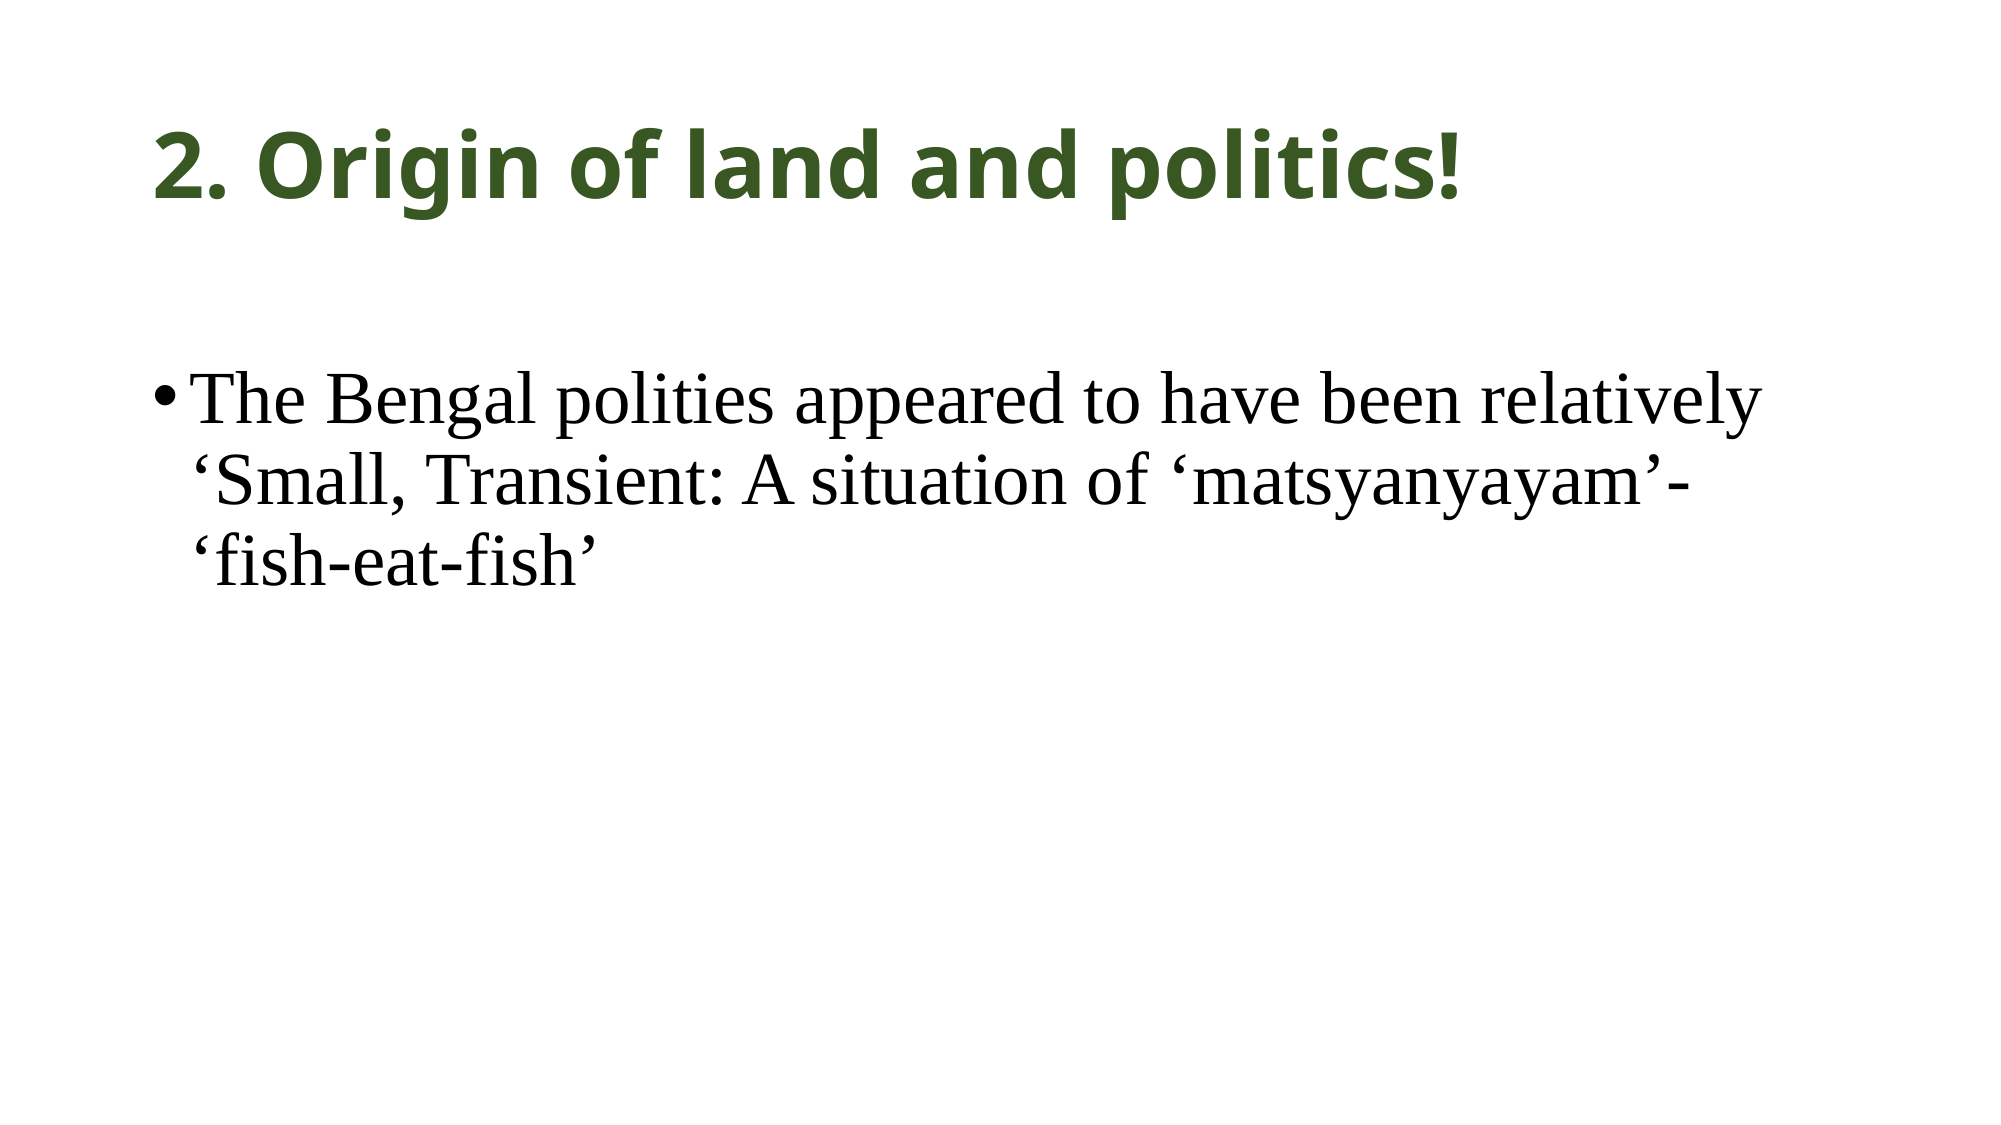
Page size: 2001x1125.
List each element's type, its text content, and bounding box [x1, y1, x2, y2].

list The Bengal polities appeared to have been relatively ‘Small, Transient: A situation of ‘matsyanyayam’- ‘fish-eat-fish’ [137, 350, 1863, 1065]
title 2. Origin of land and politics! [137, 59, 1863, 278]
